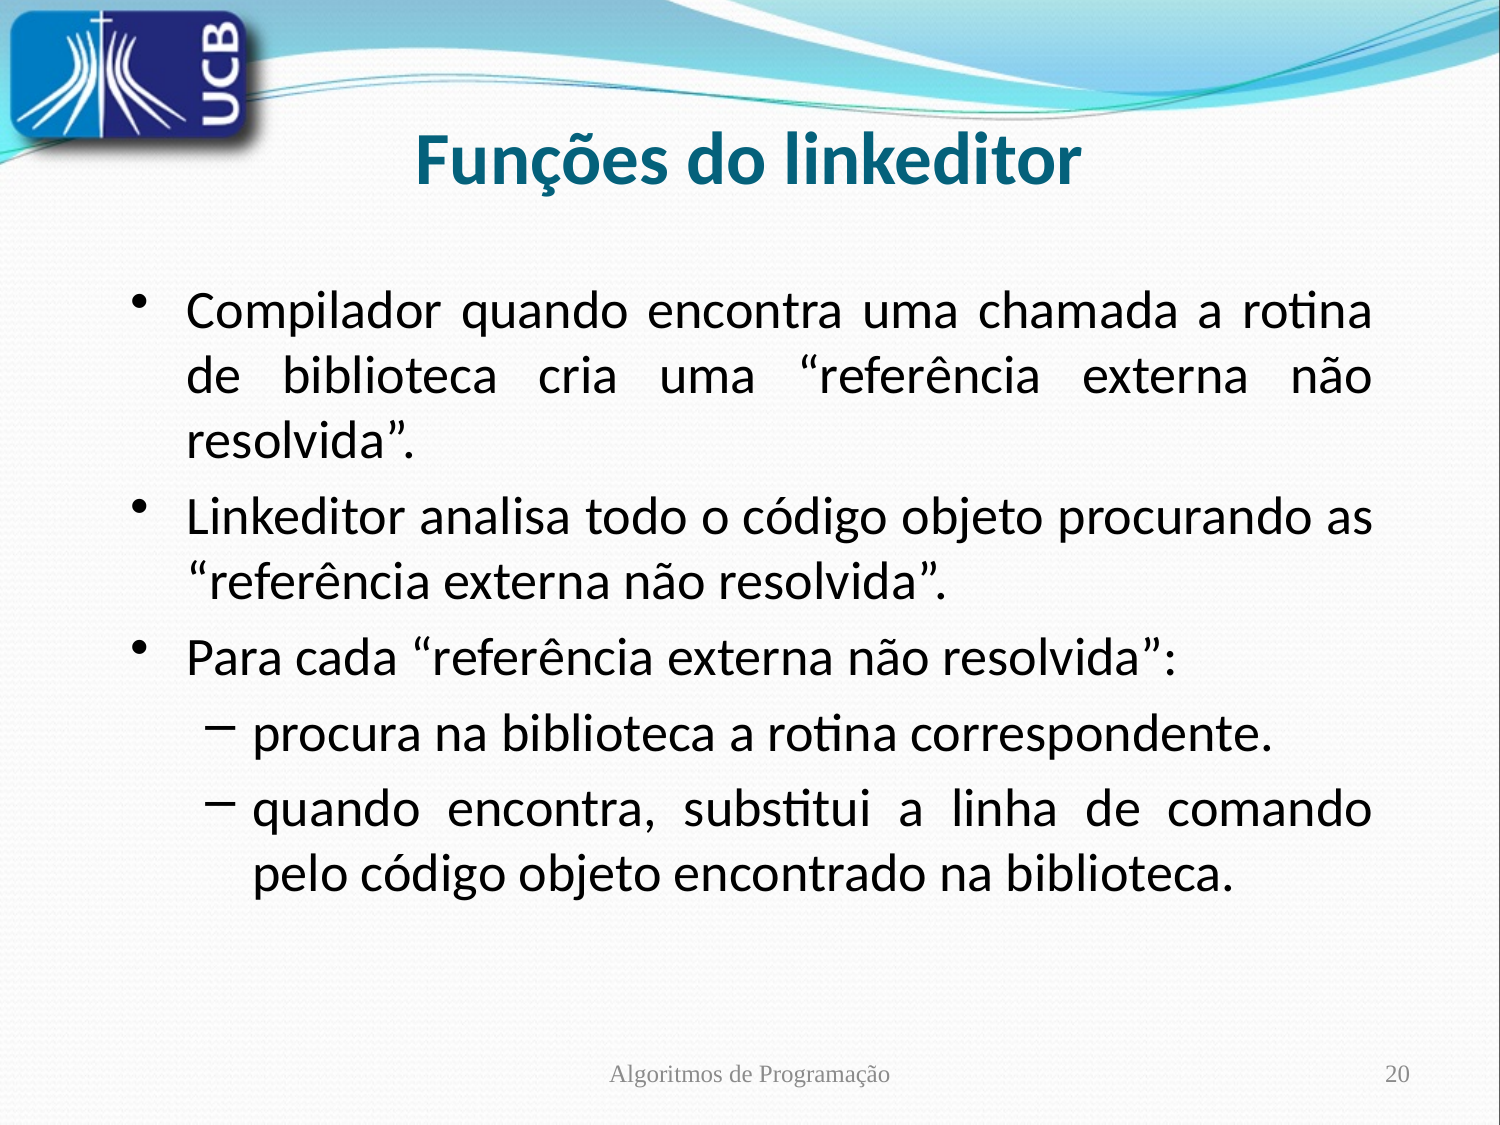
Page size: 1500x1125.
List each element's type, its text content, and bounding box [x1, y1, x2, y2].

text_box Funções do linkeditor [112, 104, 1388, 205]
picture [0, 0, 1500, 1125]
text_box Compilador quando encontra uma chamada a rotina de biblioteca cria uma “referência externa não resolvida”. Linkeditor analisa todo o código objeto procurando as “referência externa não resolvida”. Para cada “referência externa não resolvida”: procura na biblioteca a rotina correspondente. quando encontra, substitui a linha de comando pelo código objeto encontrado na biblioteca. [115, 267, 1391, 1055]
slide_number 20 [1074, 1042, 1425, 1103]
footer Algoritmos de Programação [512, 1055, 988, 1103]
